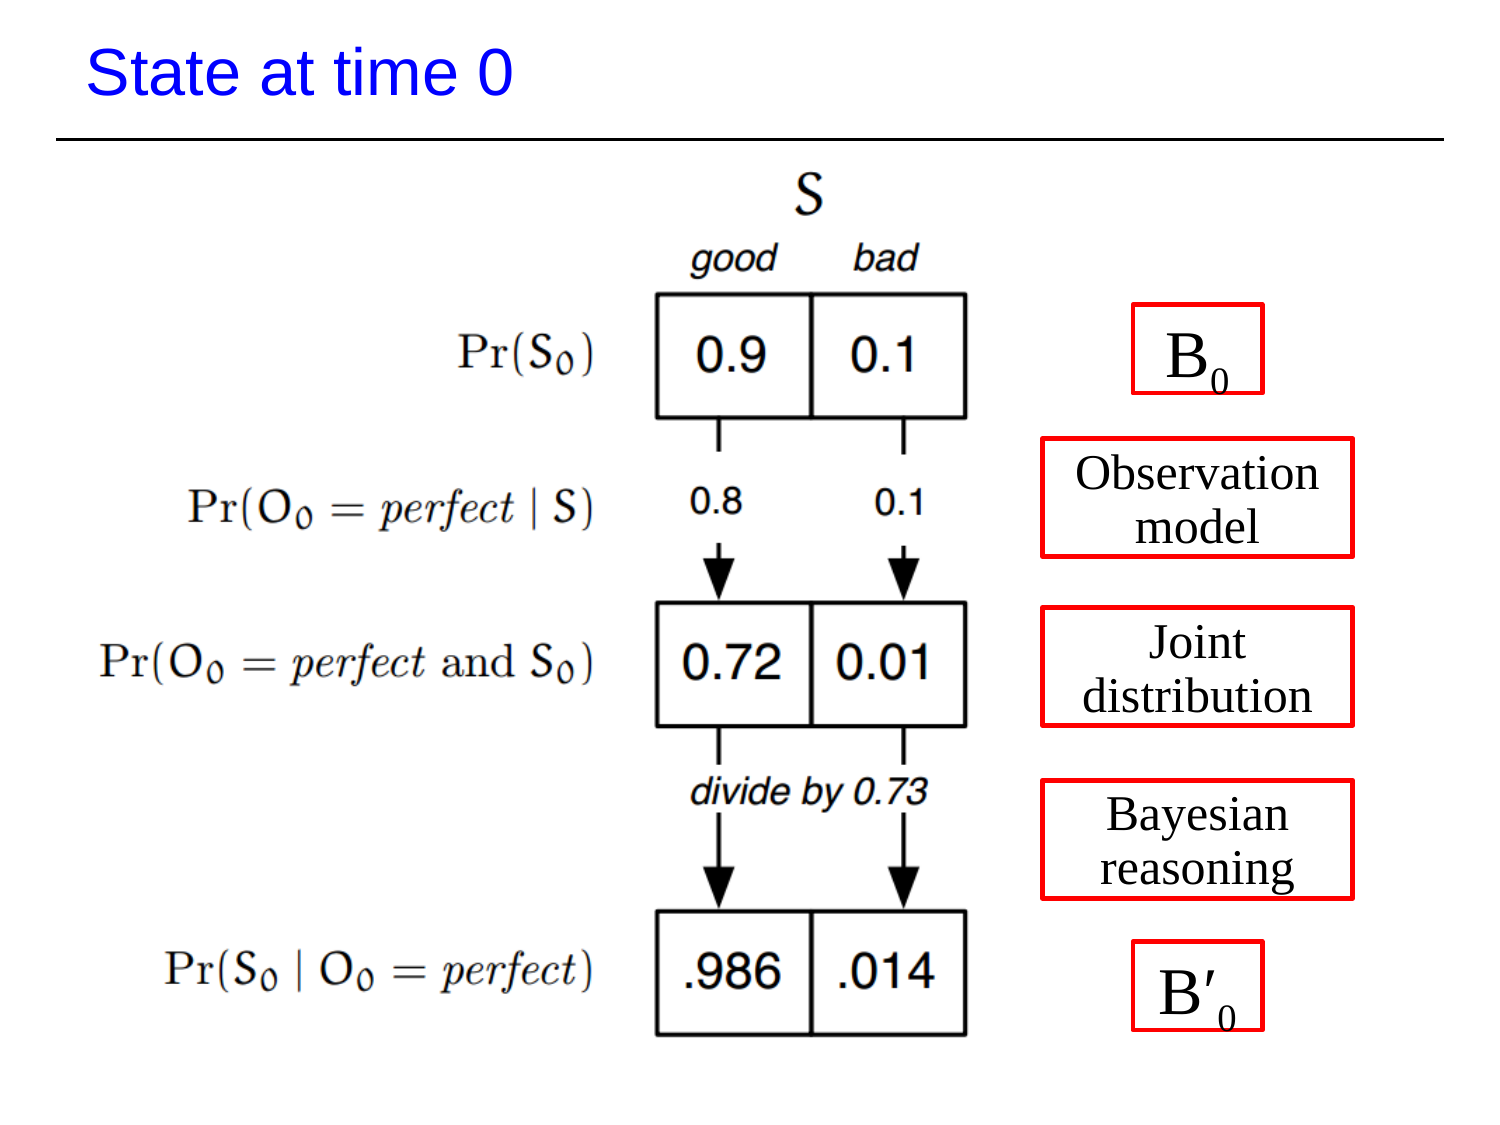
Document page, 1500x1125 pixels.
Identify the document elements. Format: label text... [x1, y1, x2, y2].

text_box B0 [1132, 304, 1263, 394]
text_box Observation model [1042, 438, 1353, 557]
text_box Joint distribution [1042, 607, 1353, 726]
text_box B′0 [1132, 941, 1263, 1031]
picture [85, 150, 1001, 1050]
text_box Bayesian reasoning [1042, 780, 1353, 899]
title State at time 0 [70, 18, 1430, 129]
